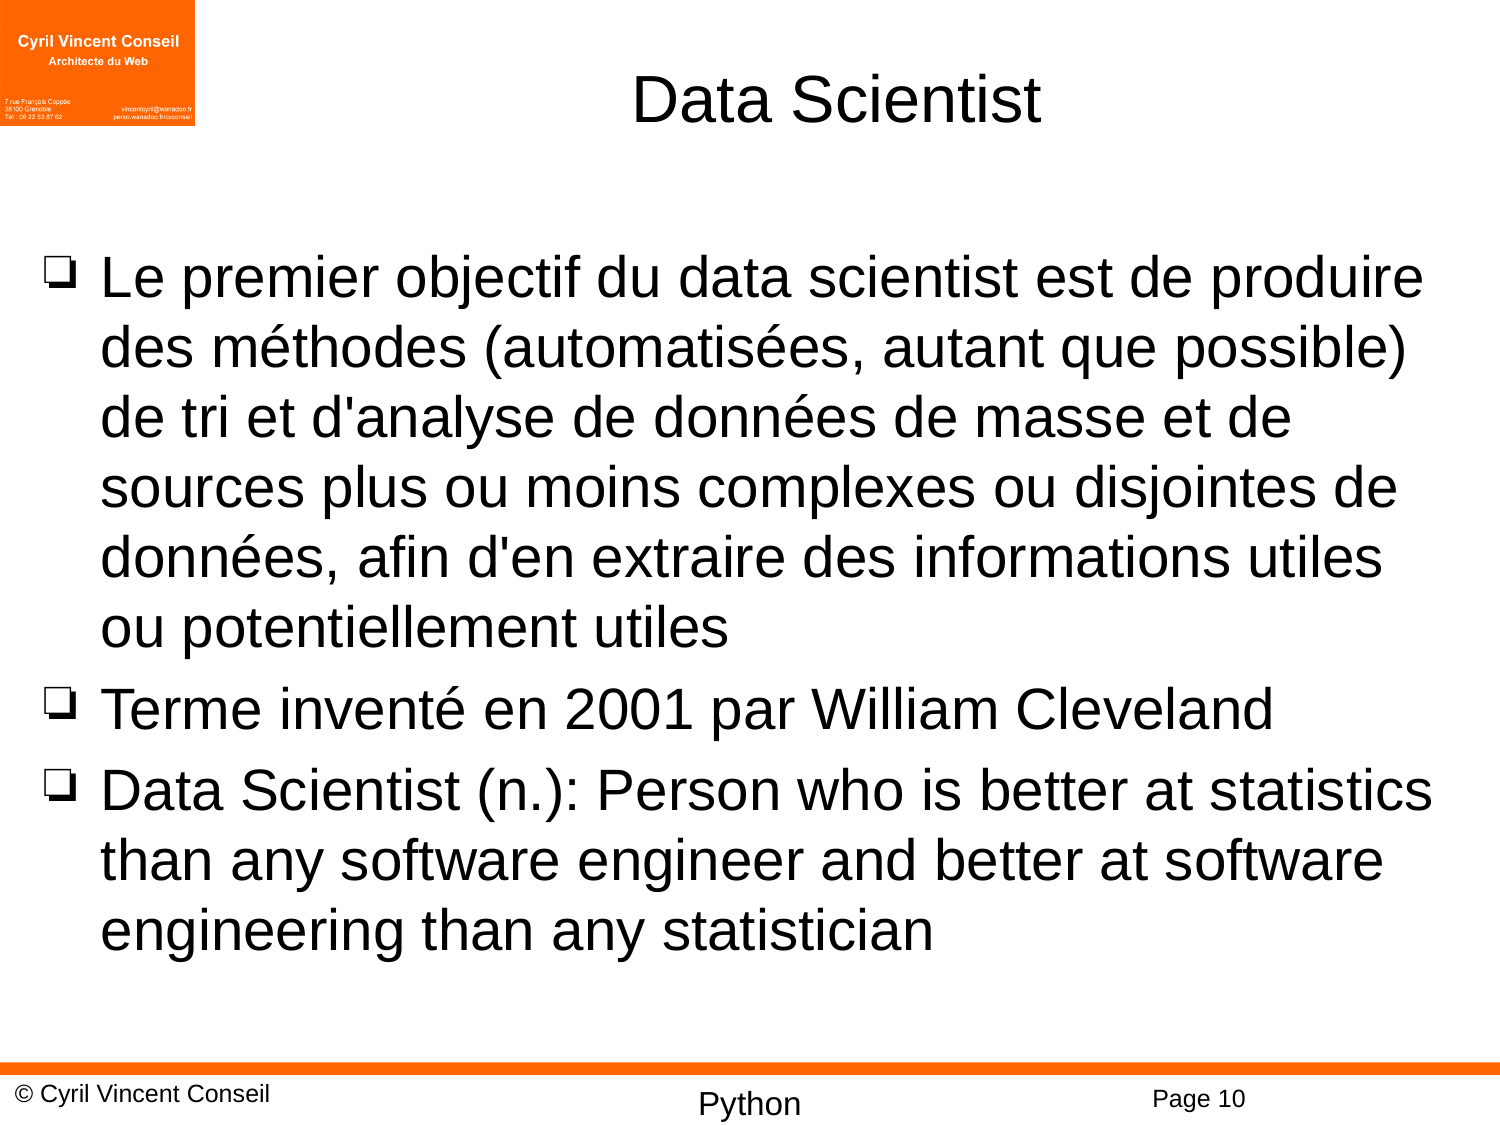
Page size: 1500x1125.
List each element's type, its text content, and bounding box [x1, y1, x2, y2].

picture [0, 0, 195, 126]
title Data Scientist [194, 2, 1480, 190]
list Le premier objectif du data scientist est de produire des méthodes (automatisées, autant que possible) de tri et d'analyse de données de masse et de sources plus ou moins complexes ou disjointes de données, afin d'en extraire des informations utiles ou potentiellement utiles Terme inventé en 2001 par William Cleveland Data Scientist (n.): Person who is better at statistics than any software engineer and better at software engineering than any statistician [29, 231, 1468, 1059]
